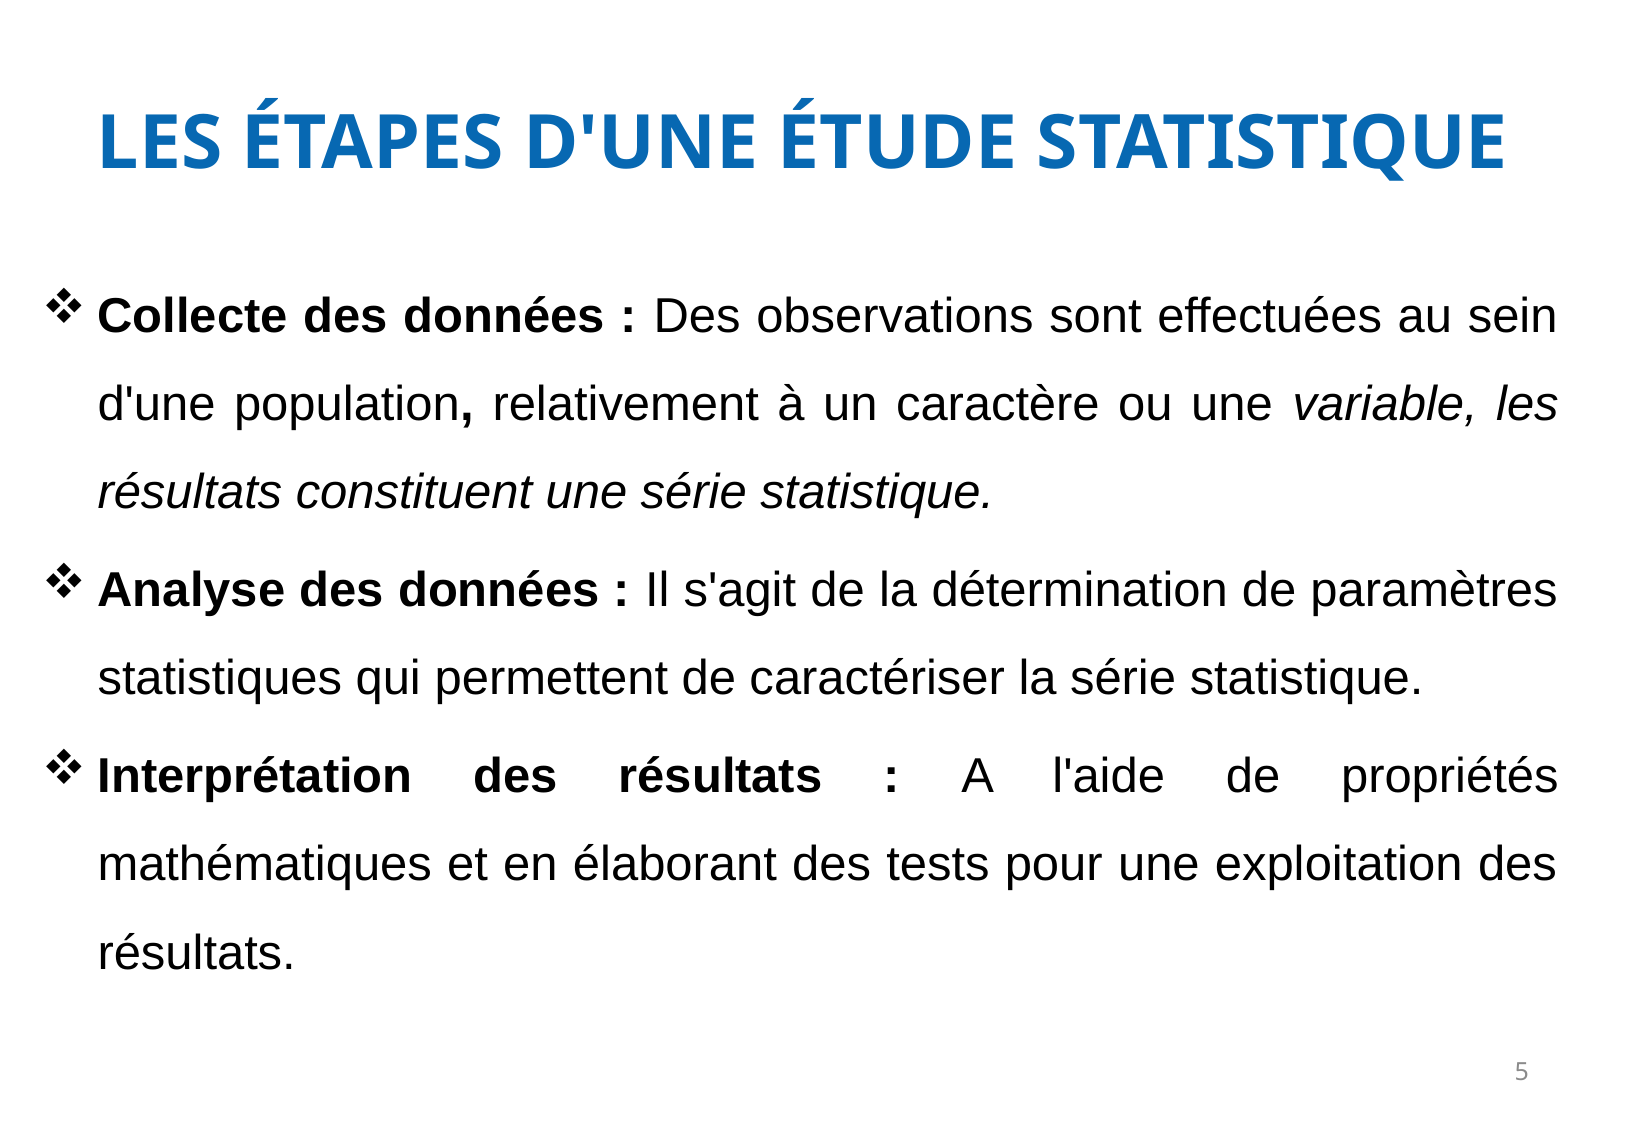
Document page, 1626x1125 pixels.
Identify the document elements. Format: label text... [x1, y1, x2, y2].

title LES ÉTAPES D'UNE ÉTUDE STATISTIQUE [81, 45, 1544, 233]
list Collecte des données : Des observations sont effectuées au sein d'une population, relativement à un caractère ou une variable, les résultats constituent une série statistique. Analyse des données : Il s'agit de la détermination de paramètres statistiques qui permettent de caractériser la série statistique. Interprétation des résultats : A l'aide de propriétés mathématiques et en élaborant des tests pour une exploitation des résultats. [27, 246, 1575, 1081]
slide_number 5 [1164, 1042, 1544, 1103]
